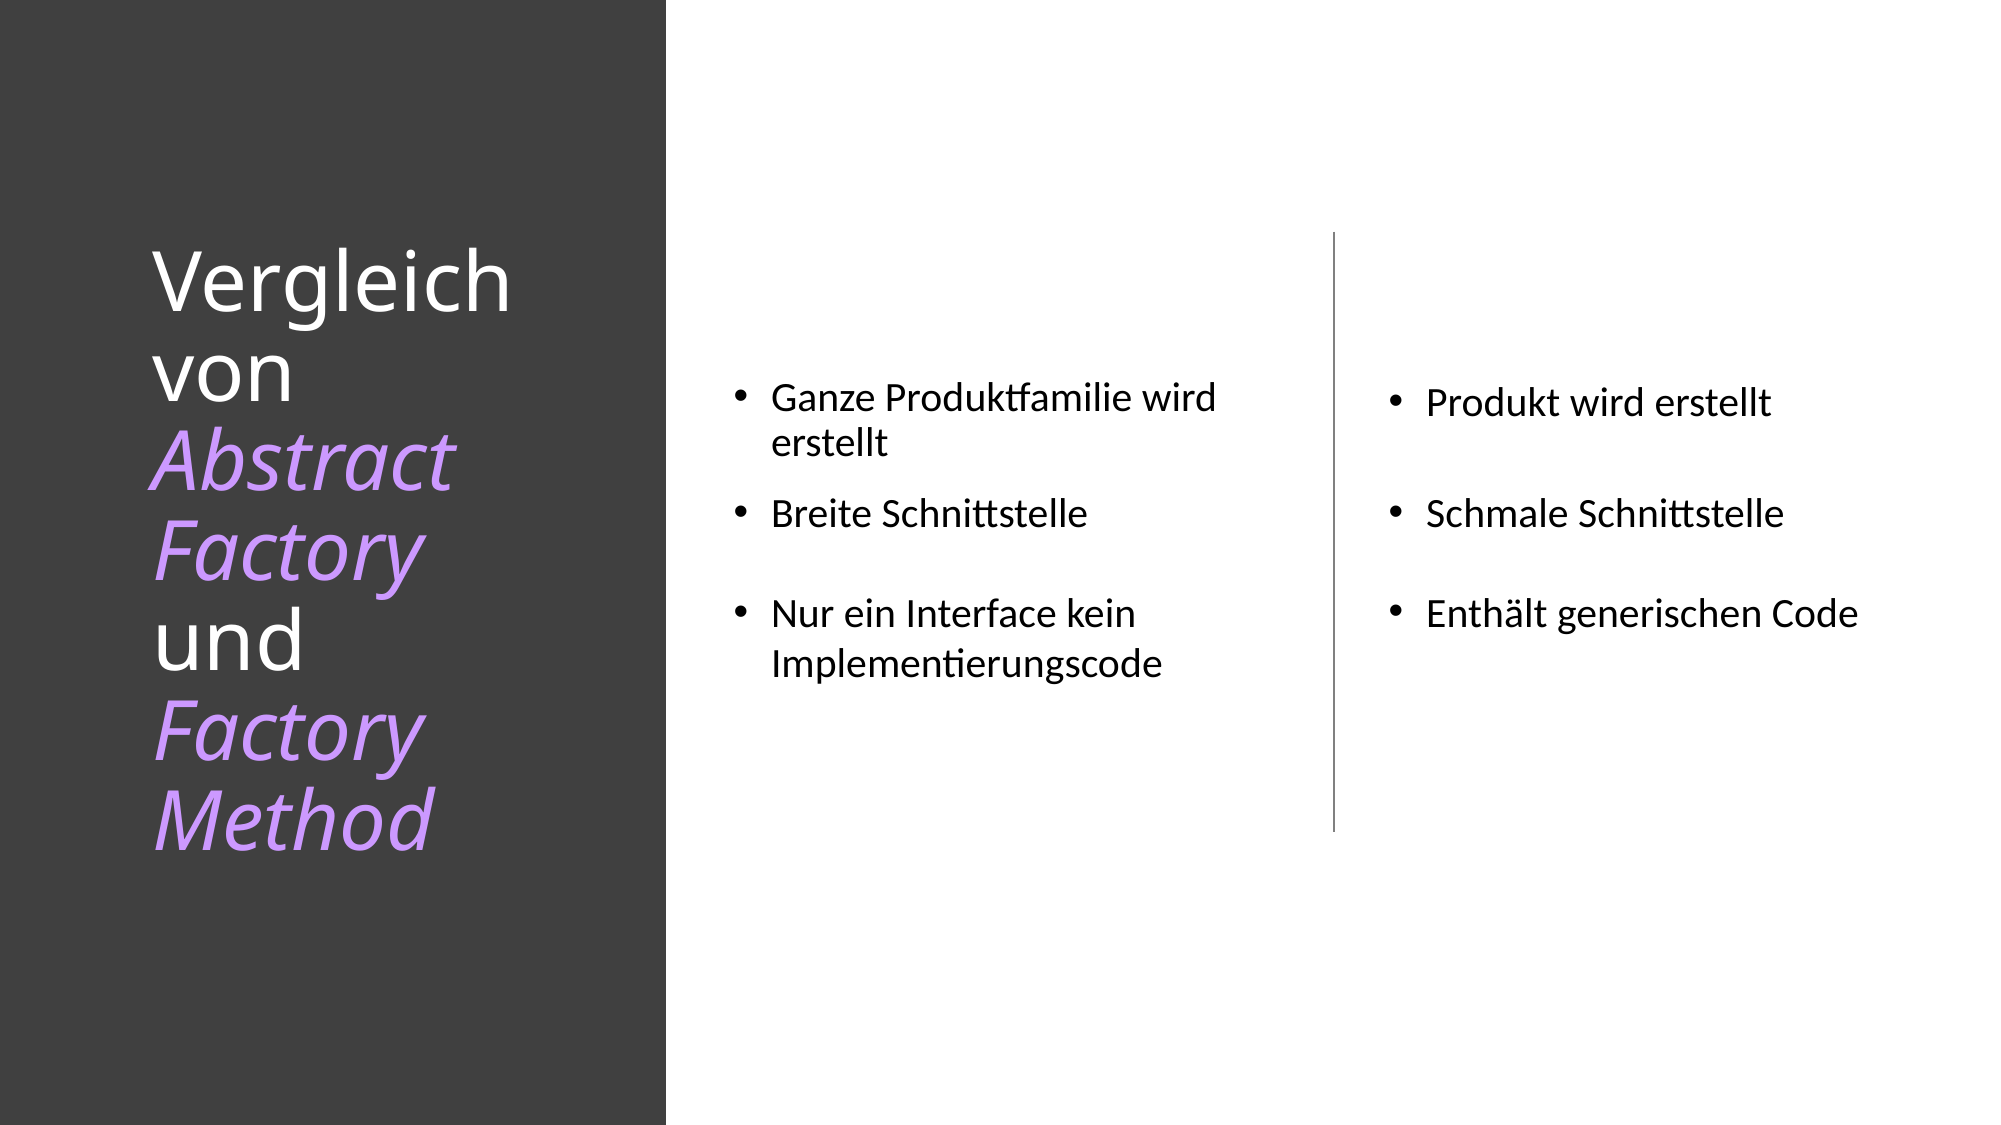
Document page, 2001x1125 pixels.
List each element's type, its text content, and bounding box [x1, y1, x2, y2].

text_box [0, 0, 667, 1125]
title Vergleich von Abstract Factory und Factory Method [137, 231, 613, 948]
list Ganze Produktfamilie wird erstellt Breite Schnittstelle Nur ein Interface kein Implementierungscode [718, 367, 1281, 868]
list Produkt wird erstellt Schmale Schnittstelle Enthält generischen Code [1373, 367, 1899, 868]
